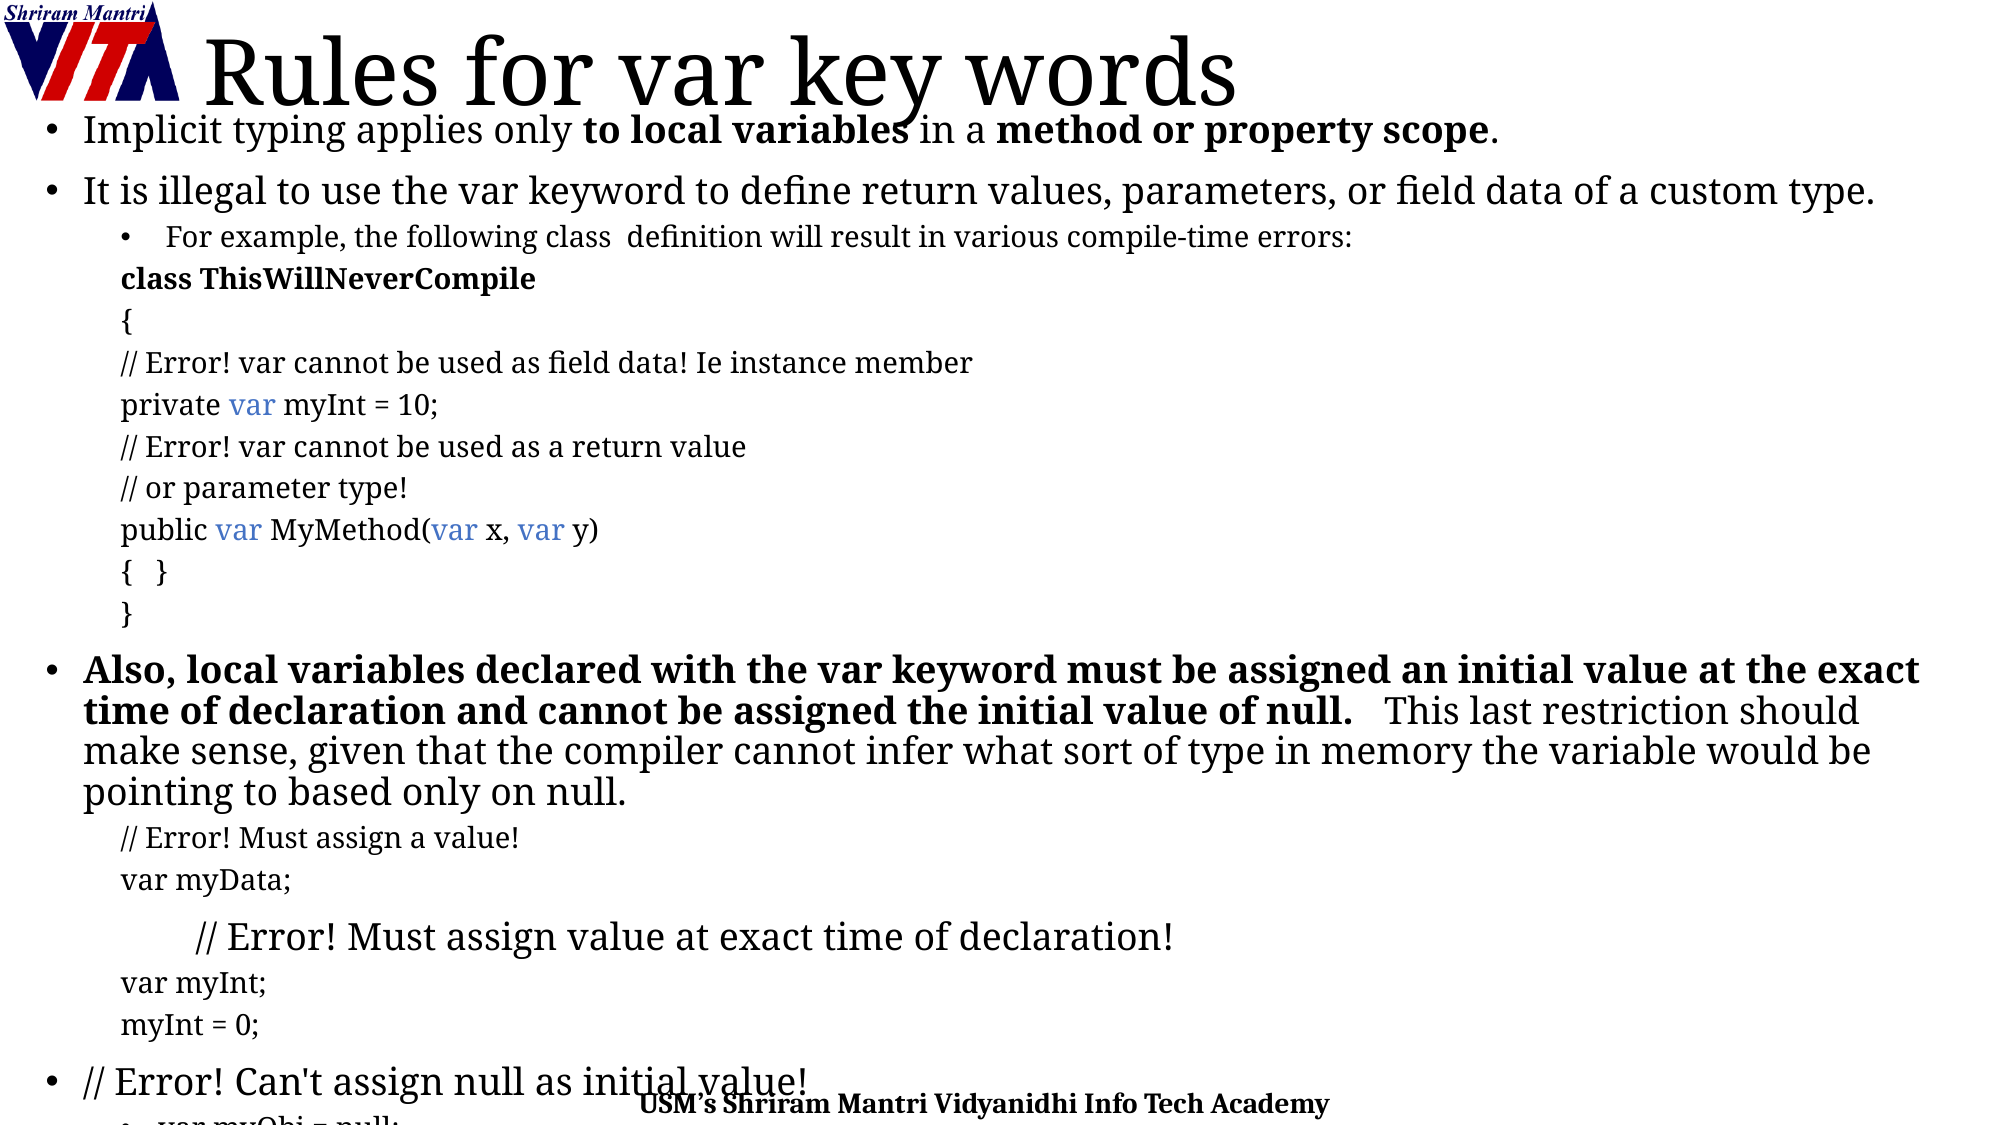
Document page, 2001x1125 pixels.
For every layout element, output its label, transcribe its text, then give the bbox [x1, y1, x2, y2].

picture [0, 0, 197, 121]
list Implicit typing applies only to local variables in a method or property scope. It is illegal to use the var keyword to define return values, parameters, or field data of a custom type. For example, the following class definition will result in various compile-time errors: class ThisWillNeverCompile { // Error! var cannot be used as field data! Ie instance member private var myInt = 10; // Error! var cannot be used as a return value // or parameter type! public var MyMethod(var x, var y) { } } Also, local variables declared with the var keyword must be assigned an initial value at the exact time of declaration and cannot be assigned the initial value of null. This last restriction should make sense, given that the compiler cannot infer what sort of type in memory the variable would be pointing to based only on null. // Error! Must assign a value! var myData; // Error! Must assign value at exact time of declaration! var myInt; myInt = 0; // Error! Can't assign null as initial value! var myObj = null; [30, 103, 1952, 1117]
title Rules for var key words [188, 8, 1894, 103]
